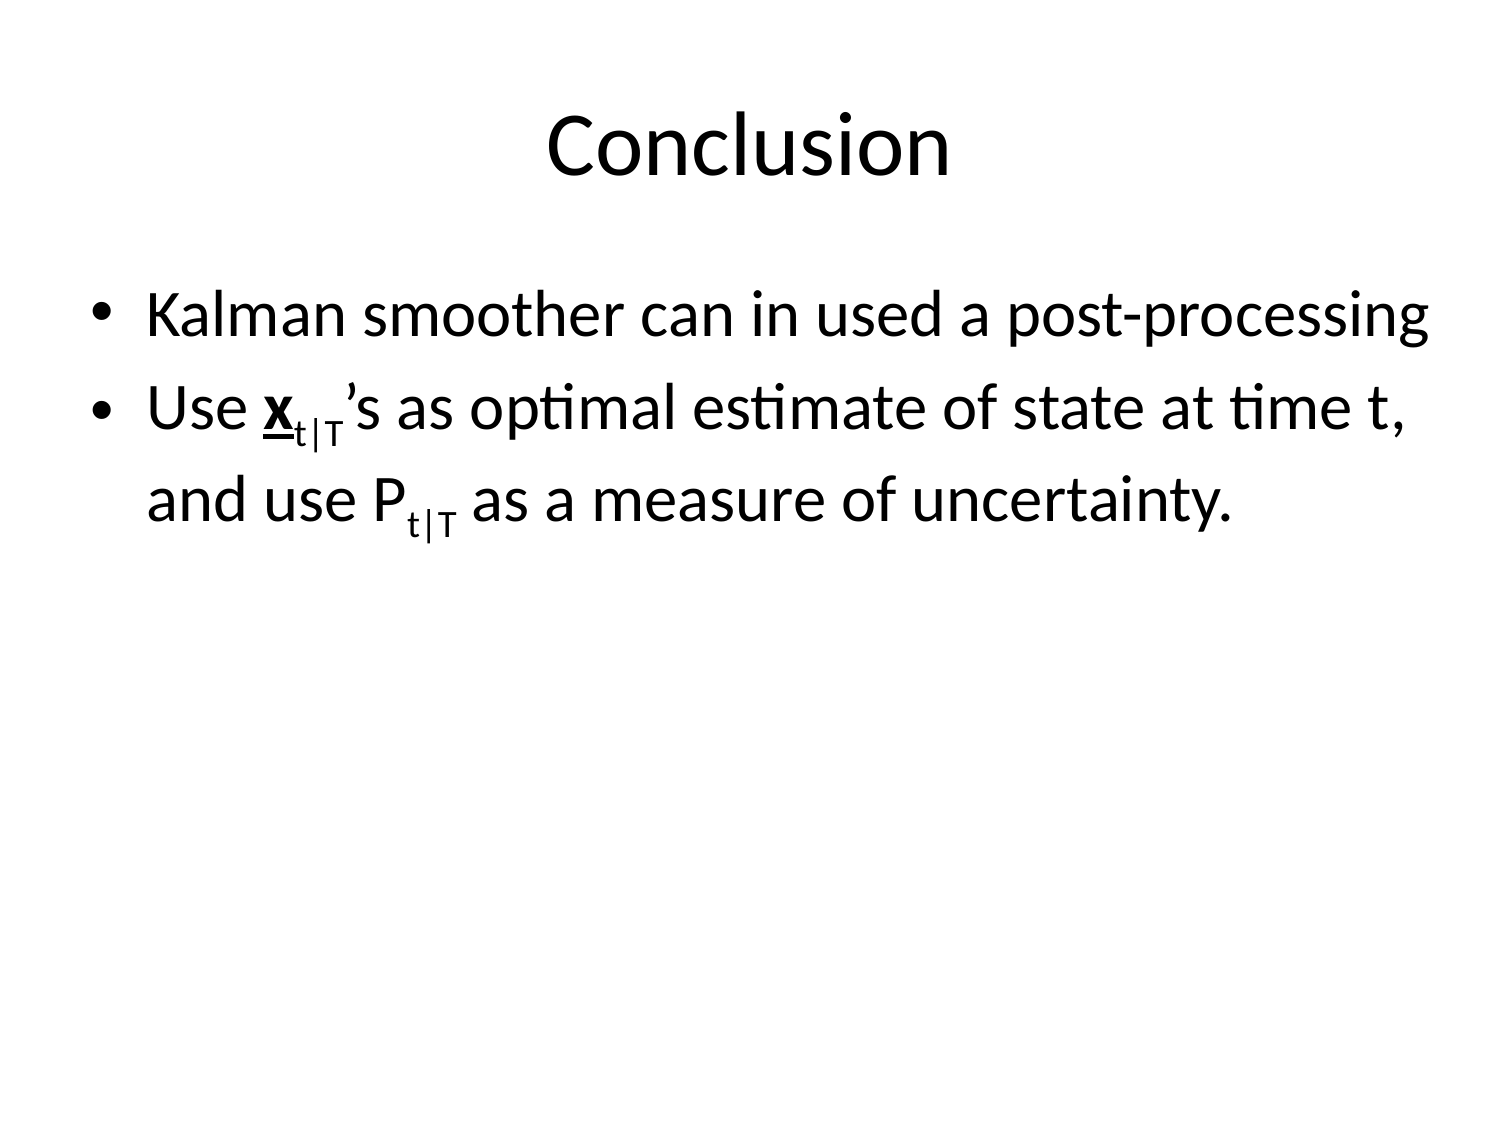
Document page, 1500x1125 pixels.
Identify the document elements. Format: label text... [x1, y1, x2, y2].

title Conclusion [75, 45, 1425, 233]
list Kalman smoother can in used a post-processing Use xt|T’s as optimal estimate of state at time t, and use Pt|T as a measure of uncertainty. [75, 262, 1450, 1005]
